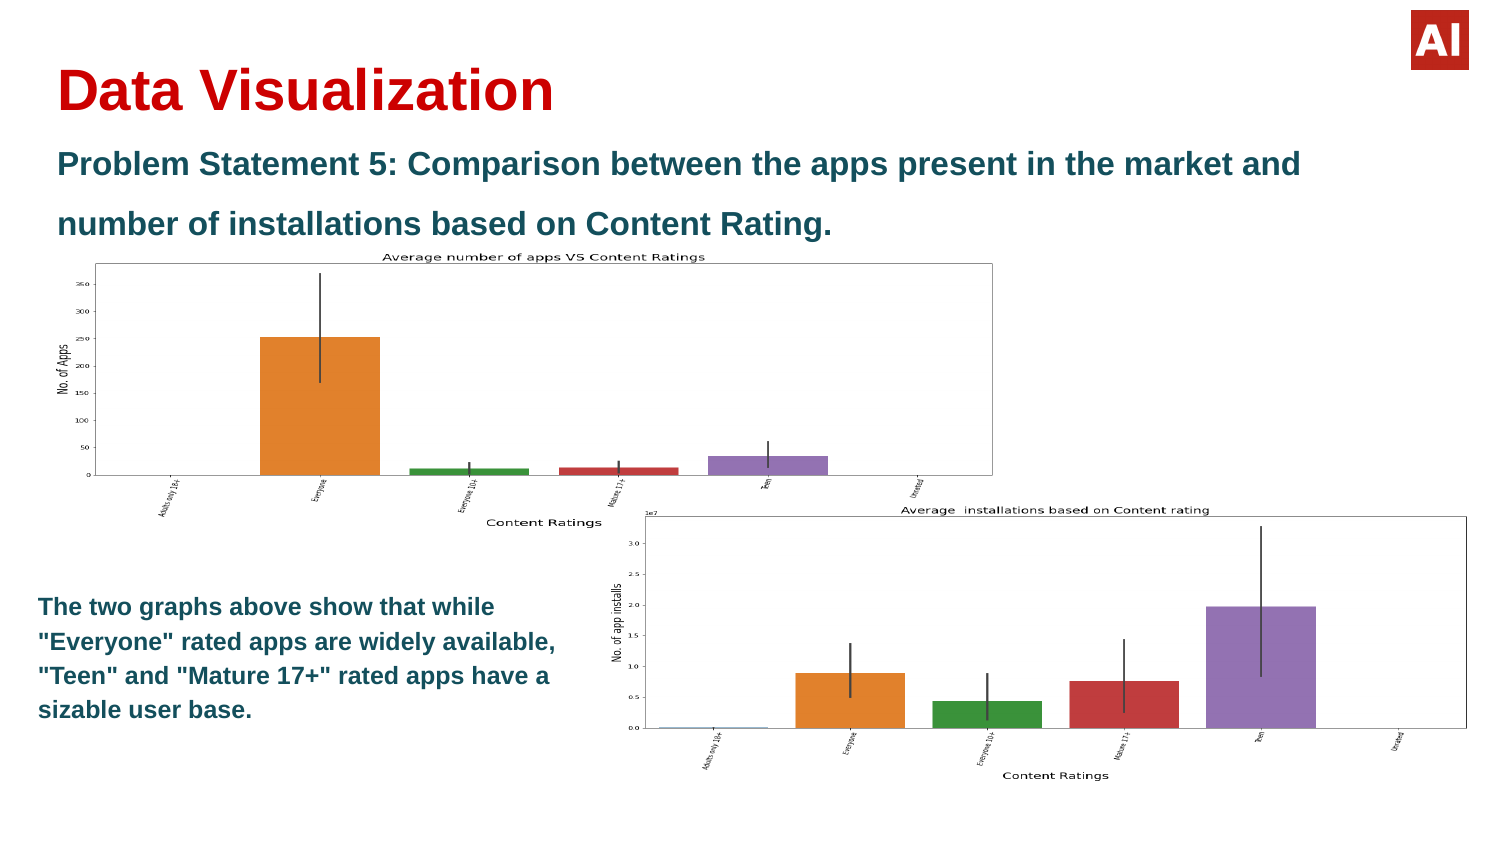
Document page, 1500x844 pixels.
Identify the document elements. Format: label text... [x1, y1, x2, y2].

picture [1440, 10, 1469, 70]
picture [50, 249, 1471, 785]
title Data Visualization Problem Statement 5: Comparison between the apps present in the market and number of installations based on Content Rating. [42, 2, 1440, 97]
list The two graphs above show that while "Everyone" rated apps are widely available, "Teen" and "Mature 17+" rated apps have a sizable user base. [0, 571, 600, 748]
